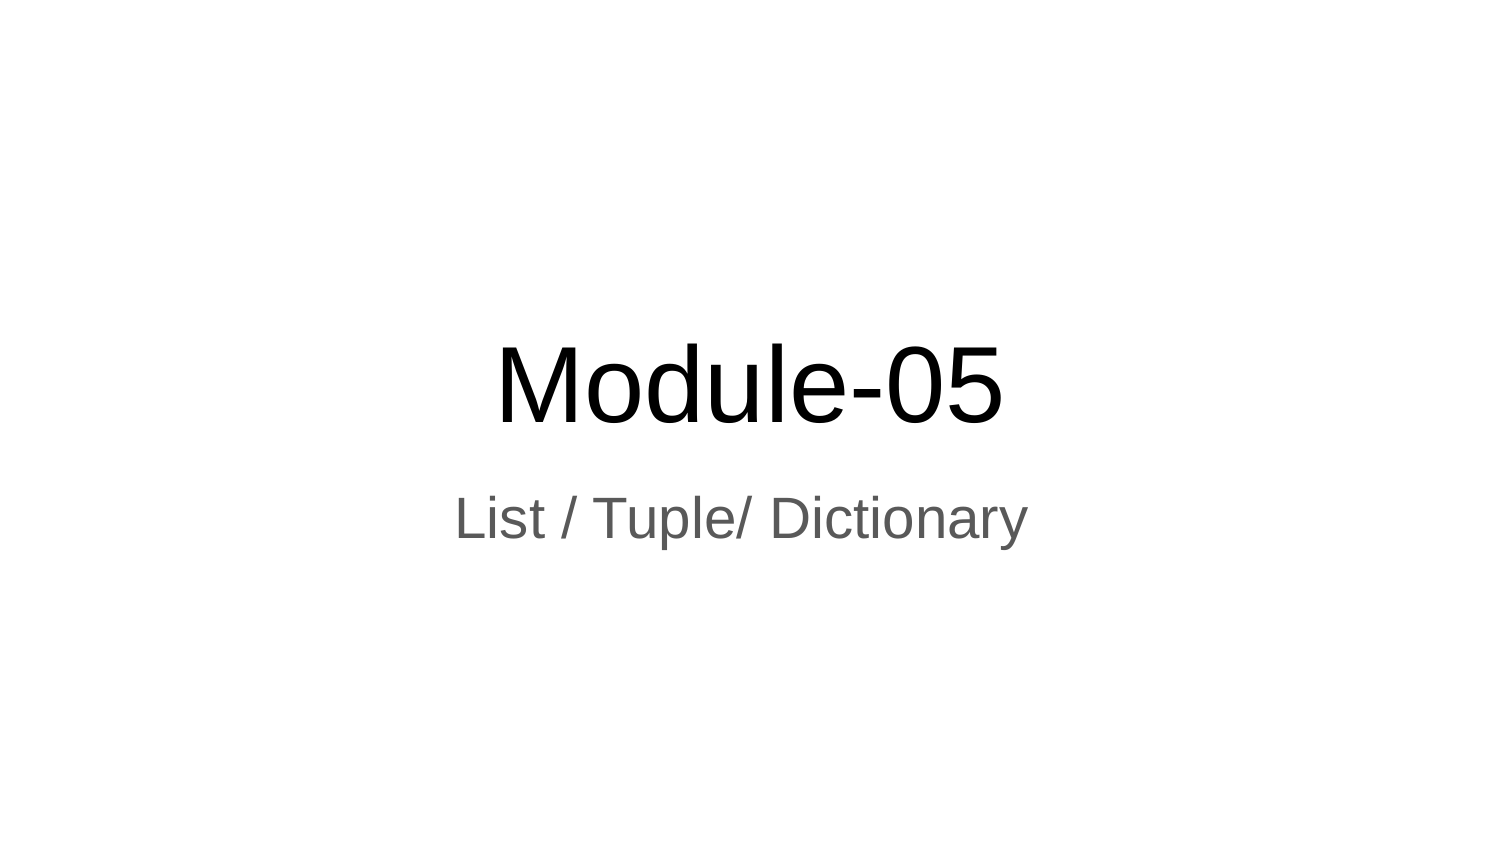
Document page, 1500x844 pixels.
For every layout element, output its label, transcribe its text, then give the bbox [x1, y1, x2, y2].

title Module-05 [51, 122, 1449, 459]
subtitle List / Tuple/ Dictionary [51, 464, 1449, 595]
